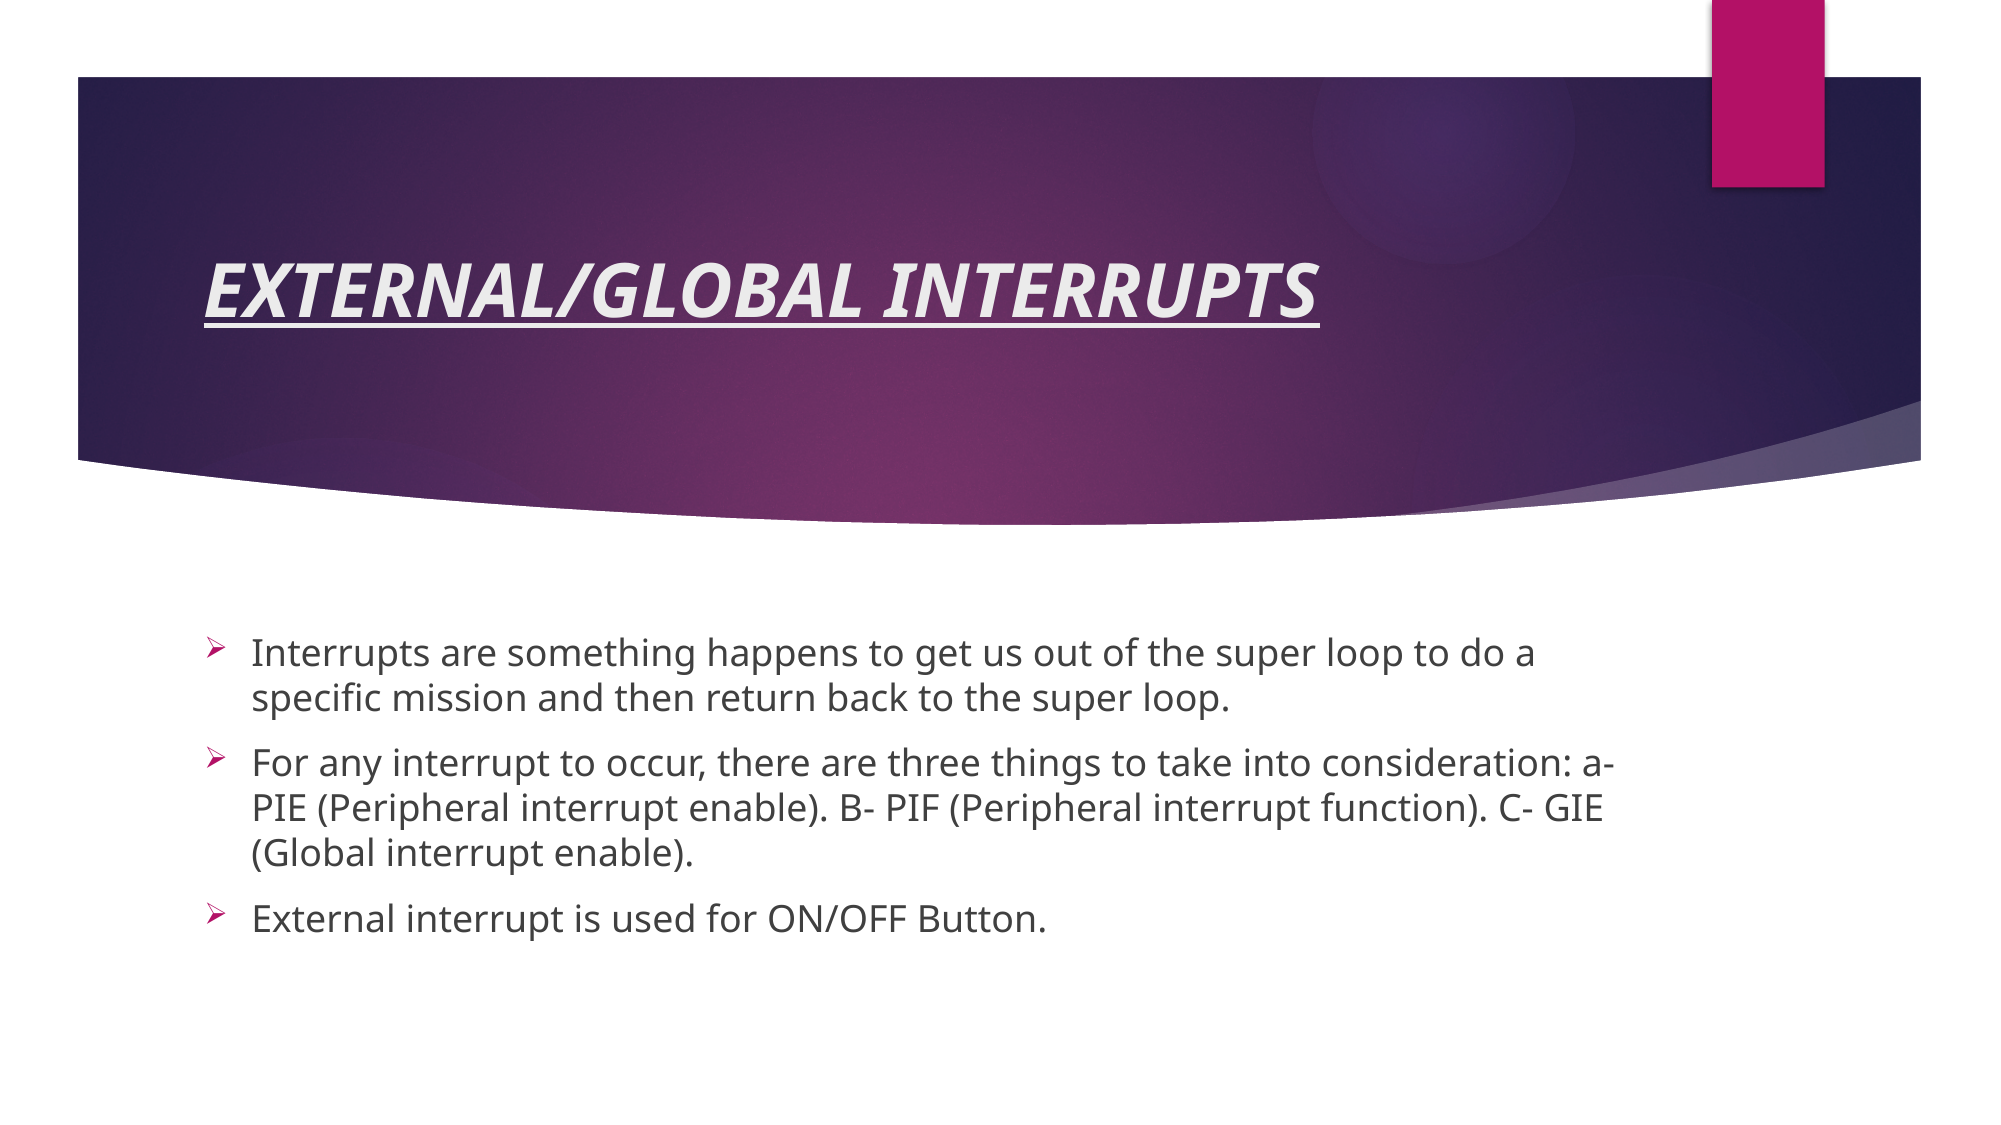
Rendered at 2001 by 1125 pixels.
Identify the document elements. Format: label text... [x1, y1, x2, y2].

title EXTERNAL/GLOBAL INTERRUPTS [188, 174, 1638, 400]
list Interrupts are something happens to get us out of the super loop to do a specific mission and then return back to the super loop. For any interrupt to occur, there are three things to take into consideration: a- PIE (Peripheral interrupt enable). B- PIF (Peripheral interrupt function). C- GIE (Global interrupt enable). External interrupt is used for ON/OFF Button. [189, 581, 1638, 988]
